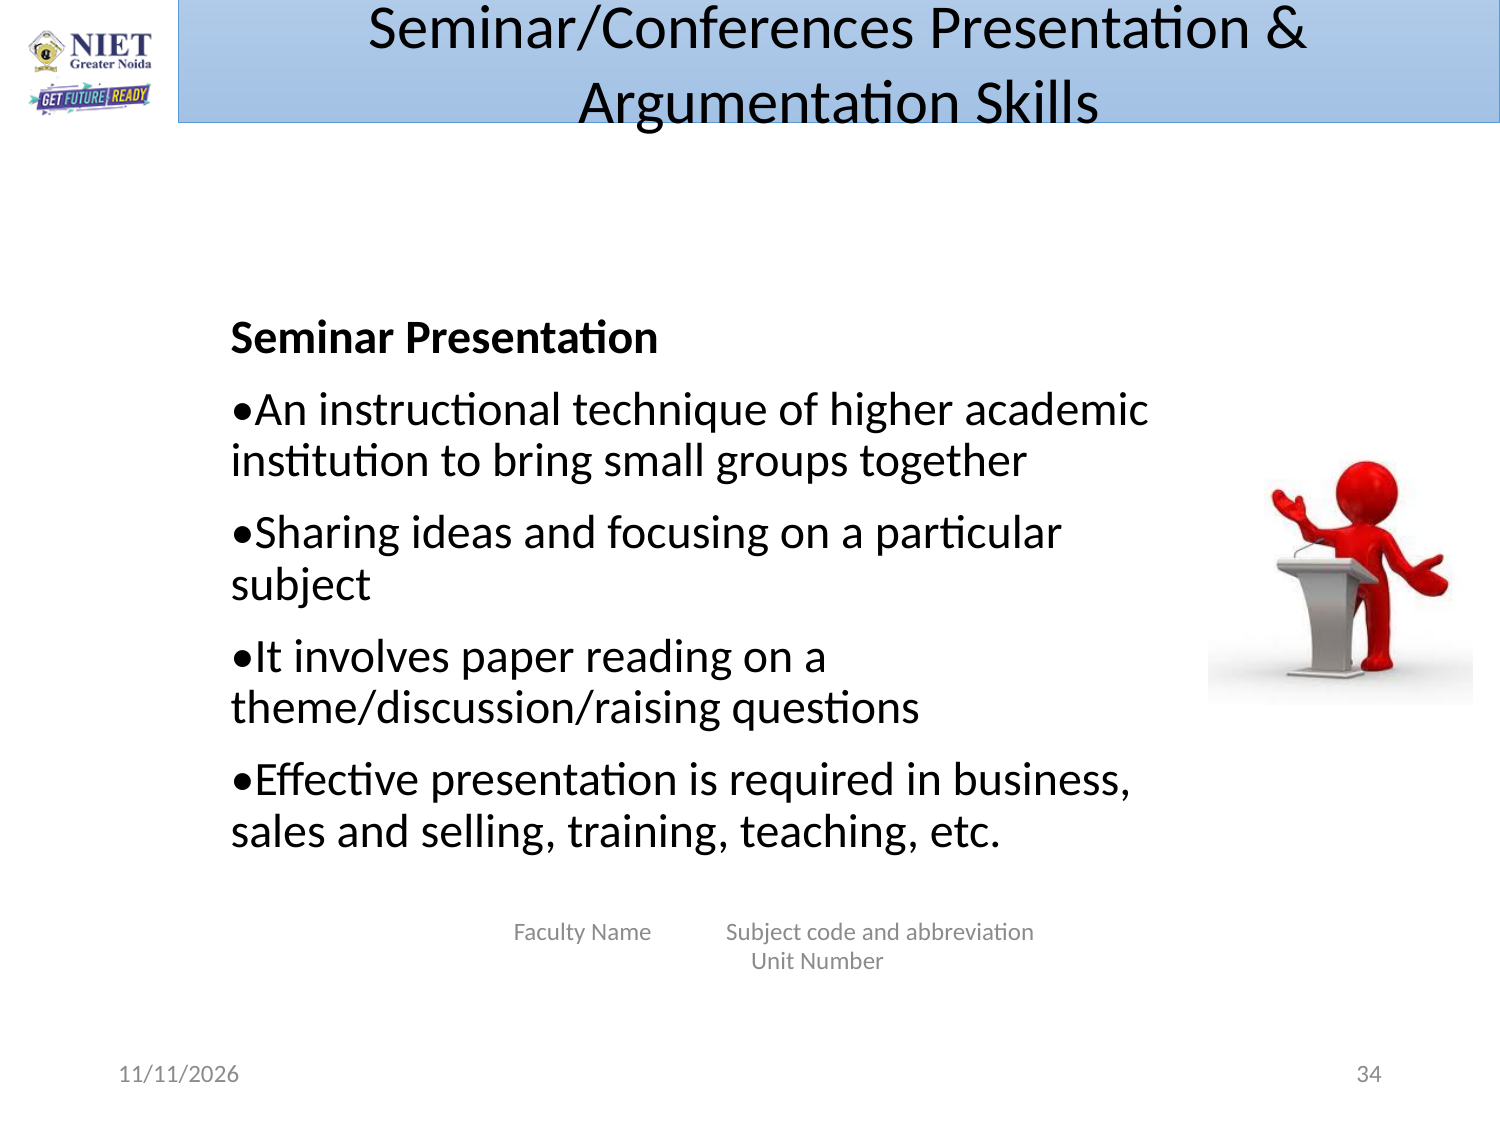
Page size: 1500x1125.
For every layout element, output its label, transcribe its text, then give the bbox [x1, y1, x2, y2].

slide_number 34 [1059, 1042, 1397, 1103]
picture [0, 22, 179, 123]
list Seminar Presentation •An instructional technique of higher academic institution to bring small groups together •Sharing ideas and focusing on a particular subject •It involves paper reading on a theme/discussion/raising questions •Effective presentation is required in business, sales and selling, training, teaching, etc. [215, 241, 1229, 872]
picture [1208, 442, 1473, 706]
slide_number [103, 1042, 441, 1103]
text_box Seminar/Conferences Presentation & Argumentation Skills [178, 0, 1500, 123]
footer Faculty Name Subject code and abbreviation Unit Number [496, 922, 1116, 968]
